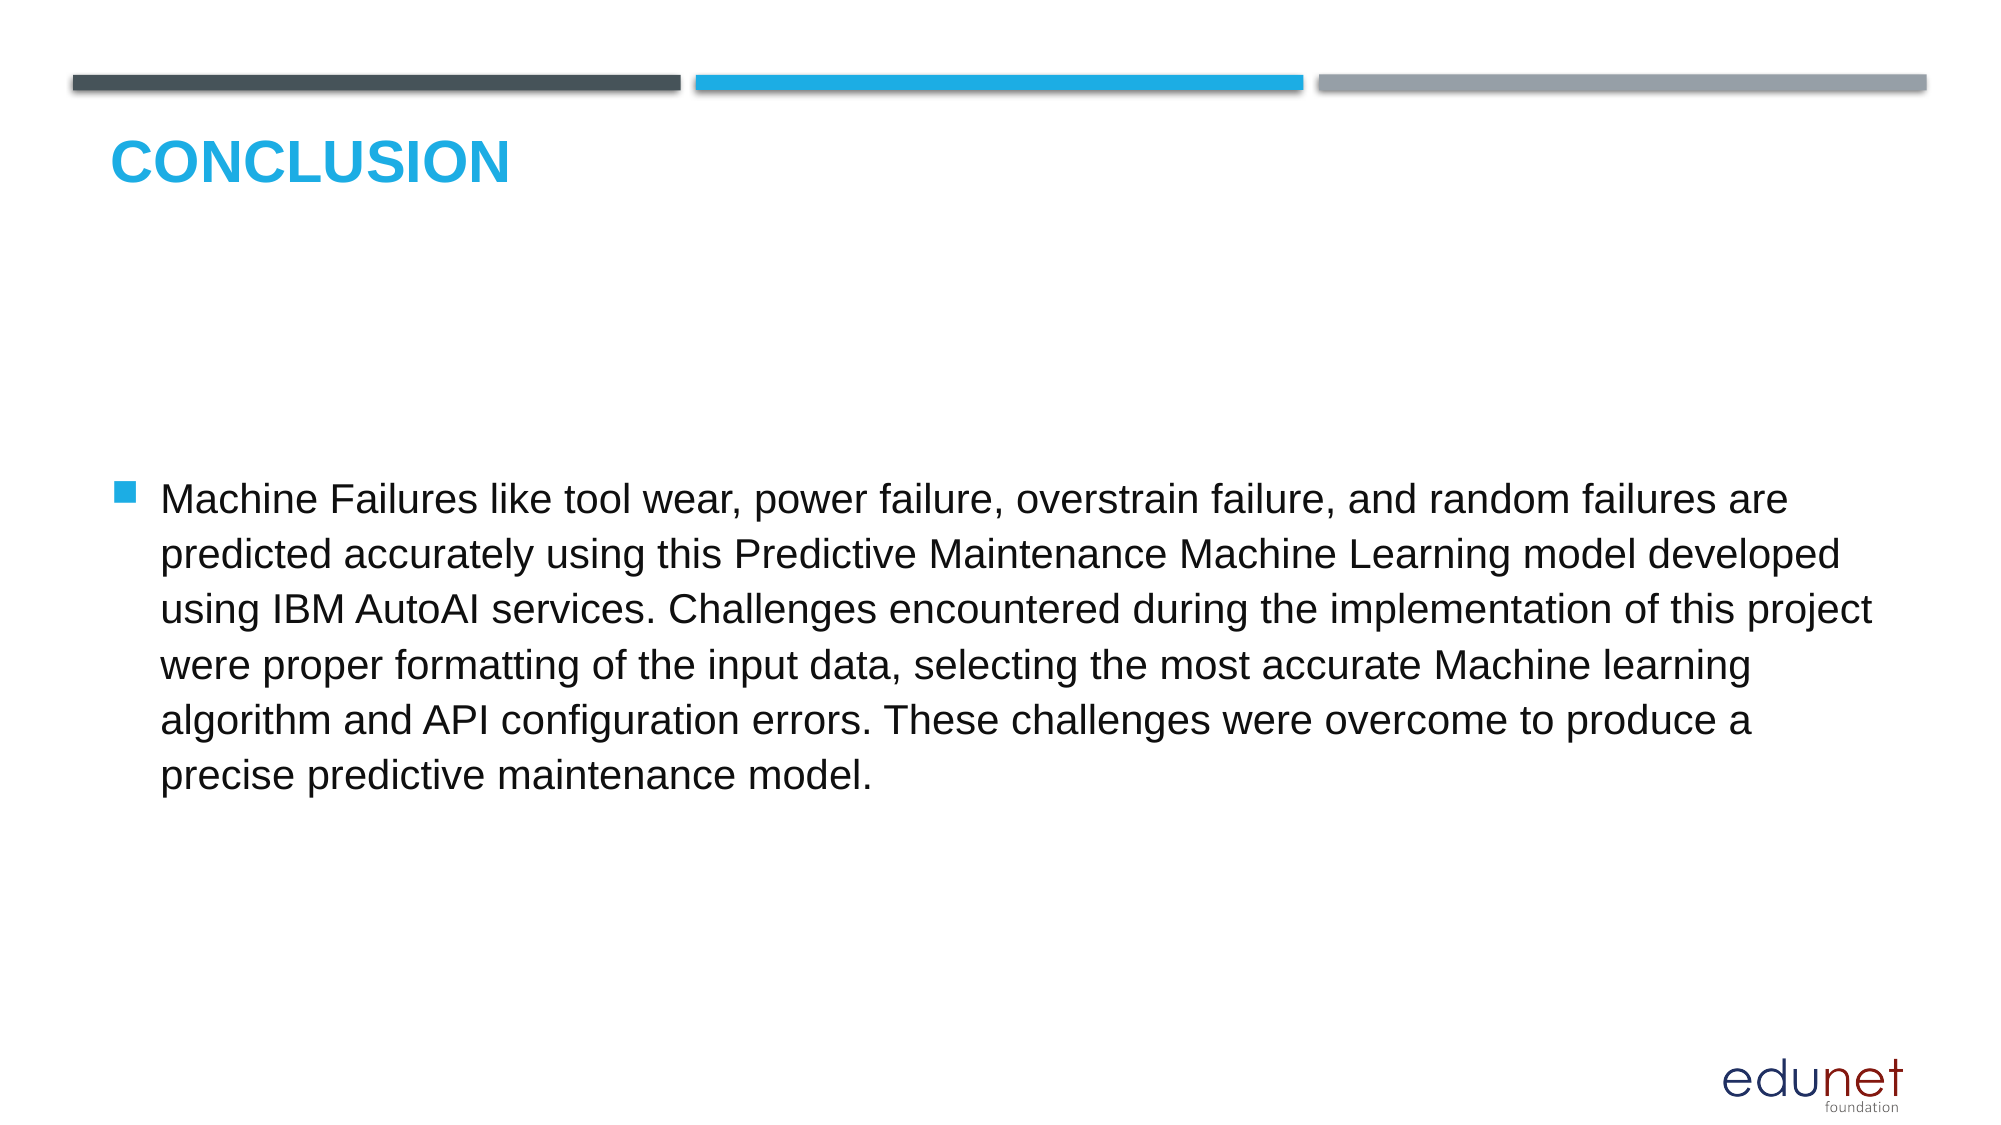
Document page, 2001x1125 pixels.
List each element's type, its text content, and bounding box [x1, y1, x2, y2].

picture [1719, 1056, 1905, 1116]
list Machine Failures like tool wear, power failure, overstrain failure, and random failures are predicted accurately using this Predictive Maintenance Machine Learning model developed using IBM AutoAI services. Challenges encountered during the implementation of this project were proper formatting of the input data, selecting the most accurate Machine learning algorithm and API configuration errors. These challenges were overcome to produce a precise predictive maintenance model. [95, 213, 1905, 981]
title Conclusion [95, 115, 1905, 203]
